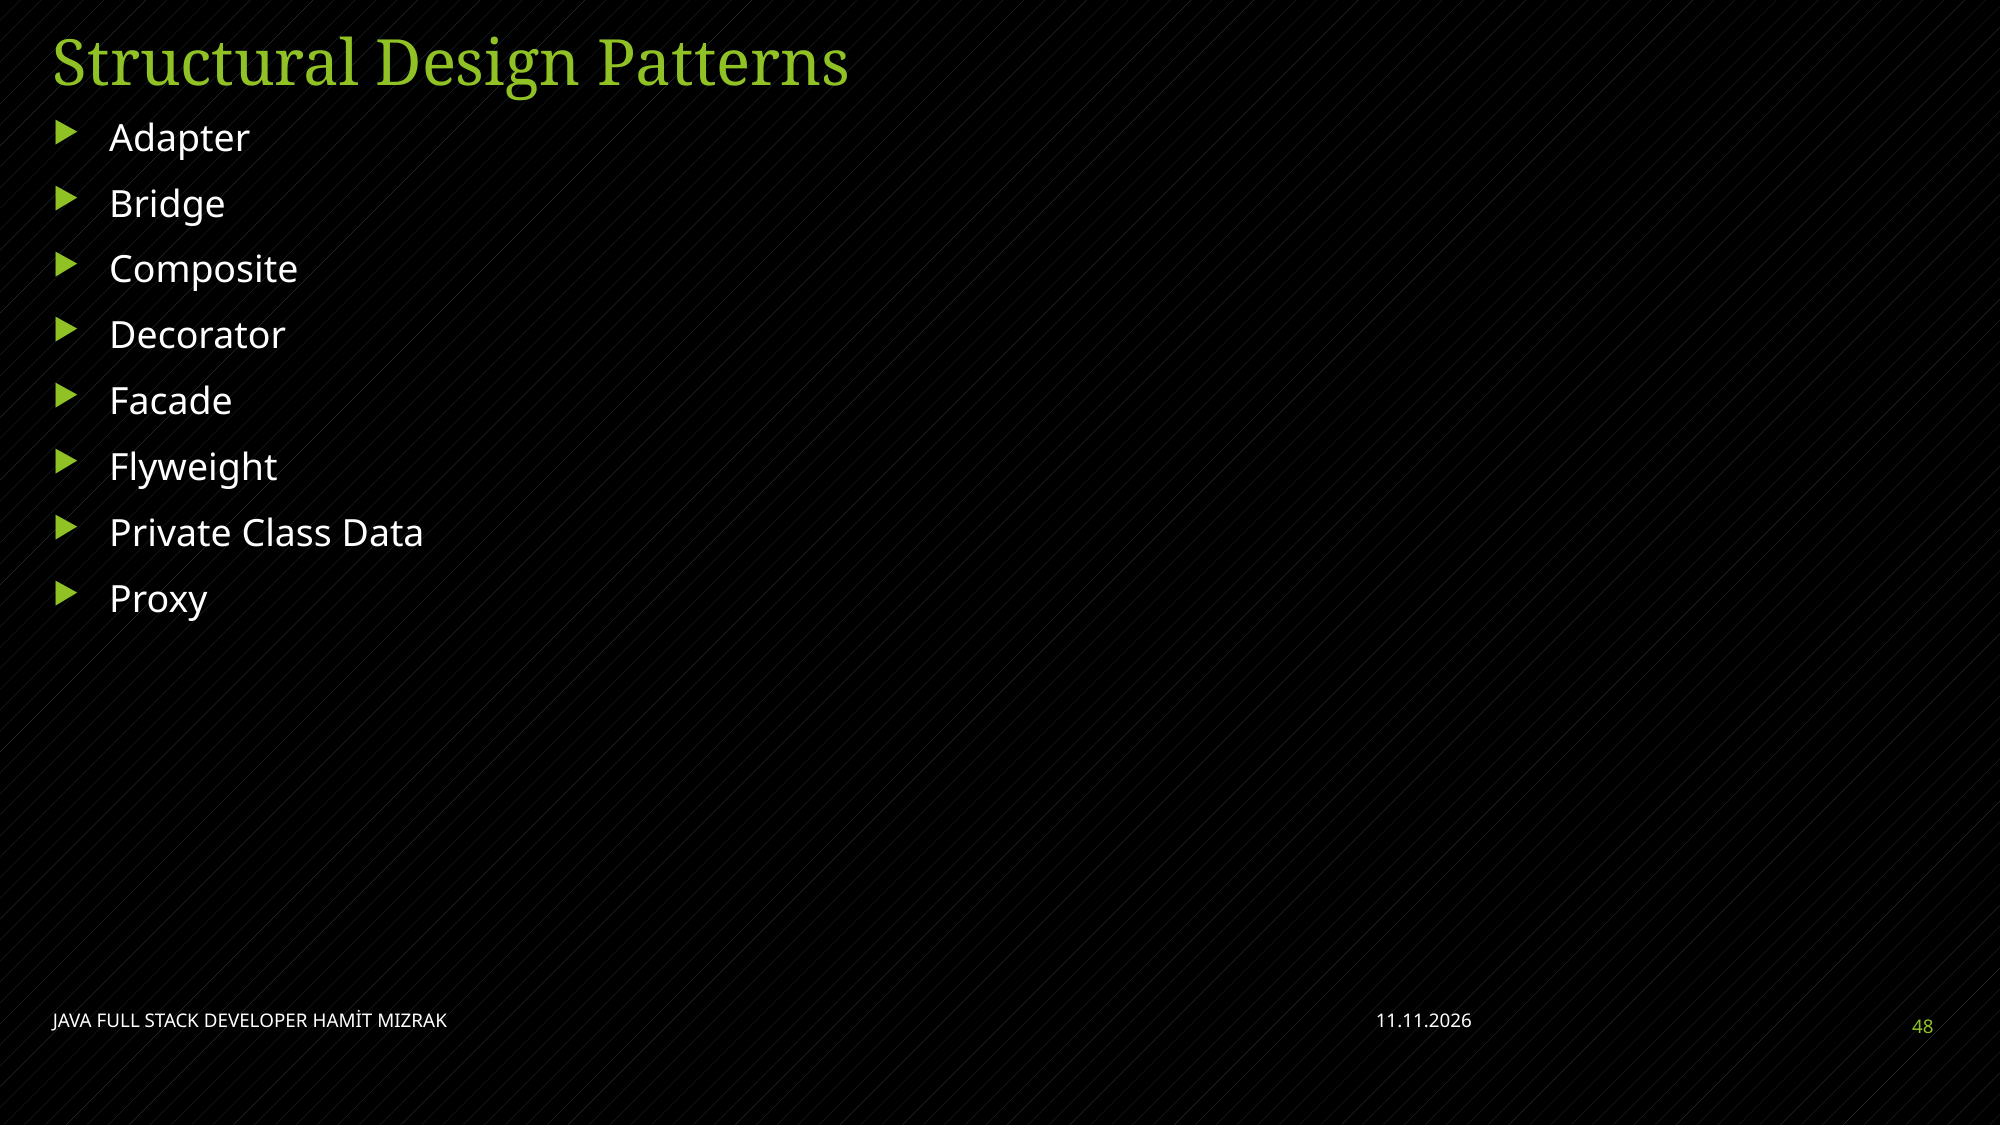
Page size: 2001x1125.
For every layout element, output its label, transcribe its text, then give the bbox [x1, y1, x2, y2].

footer JAVA FULL STACK DEVELOPER HAMİT MIZRAK [37, 991, 1145, 1051]
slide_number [1181, 991, 1487, 1051]
list Adapter Bridge Composite Decorator Facade Flyweight Private Class Data Proxy [37, 106, 1949, 971]
slide_number 48 [1836, 997, 1949, 1058]
title Structural Design Patterns [37, 14, 1949, 106]
